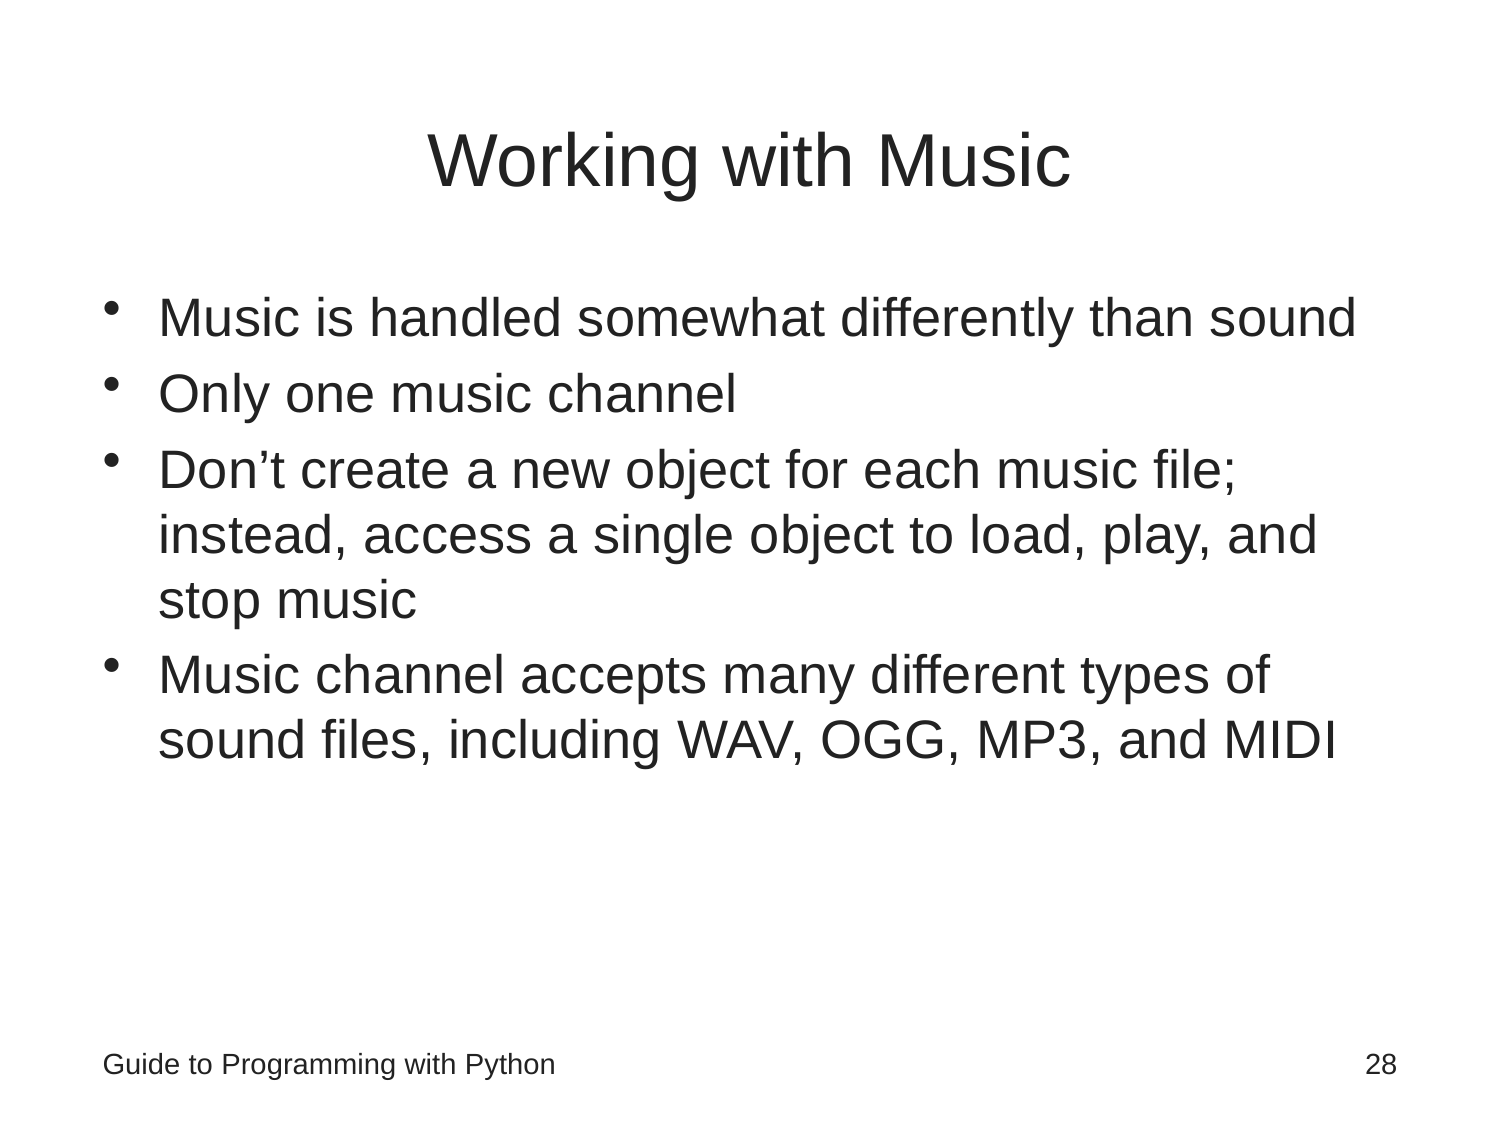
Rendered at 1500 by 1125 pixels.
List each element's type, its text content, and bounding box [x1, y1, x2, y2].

list Music is handled somewhat differently than sound Only one music channel Don’t create a new object for each music file; instead, access a single object to load, play, and stop music Music channel accepts many different types of sound files, including WAV, OGG, MP3, and MIDI [87, 274, 1413, 1026]
title Working with Music [87, 62, 1413, 251]
slide_number 28 [1074, 1037, 1413, 1101]
footer Guide to Programming with Python [87, 1037, 1051, 1101]
